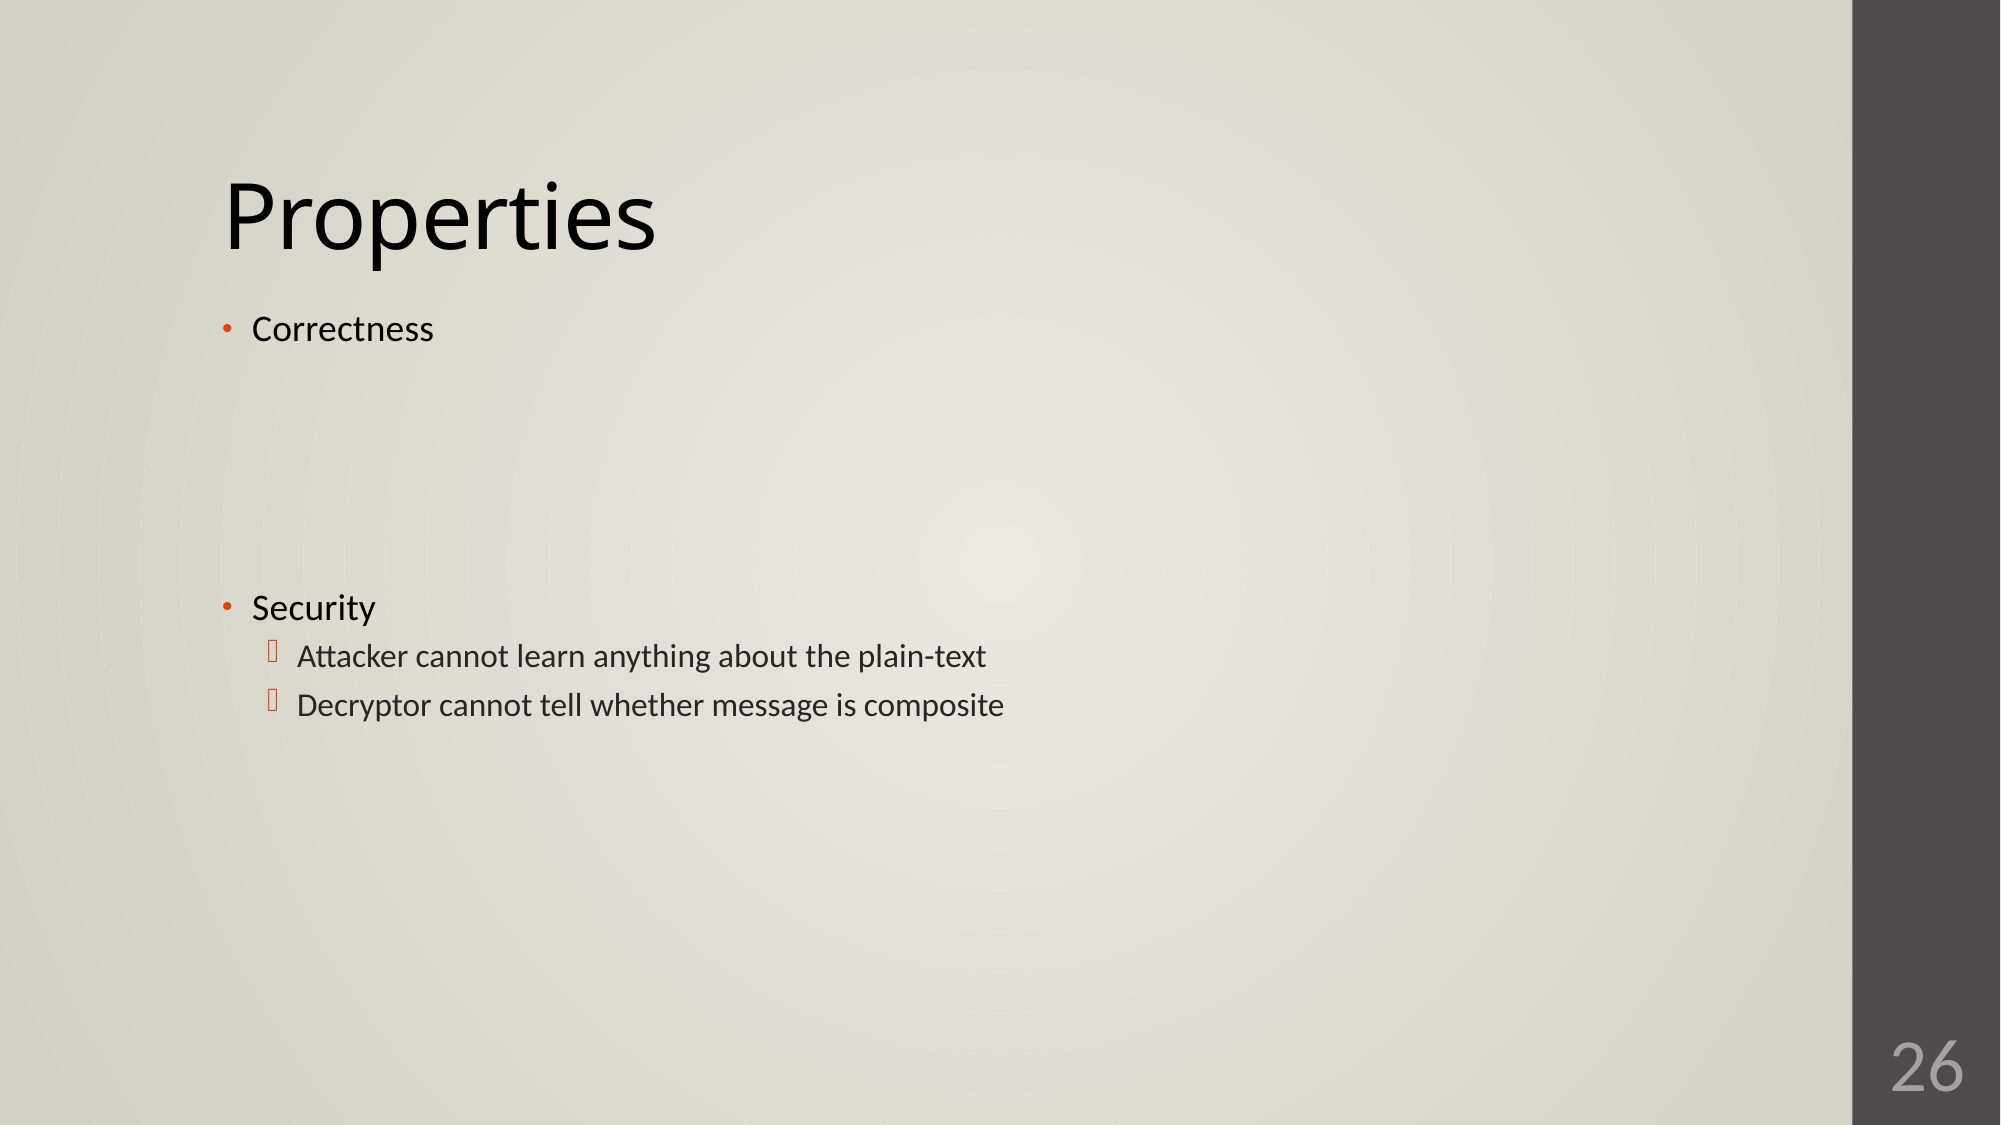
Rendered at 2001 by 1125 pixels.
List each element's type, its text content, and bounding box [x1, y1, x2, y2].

title Properties [206, 37, 1797, 278]
slide_number 26 [1852, 1012, 2000, 1110]
